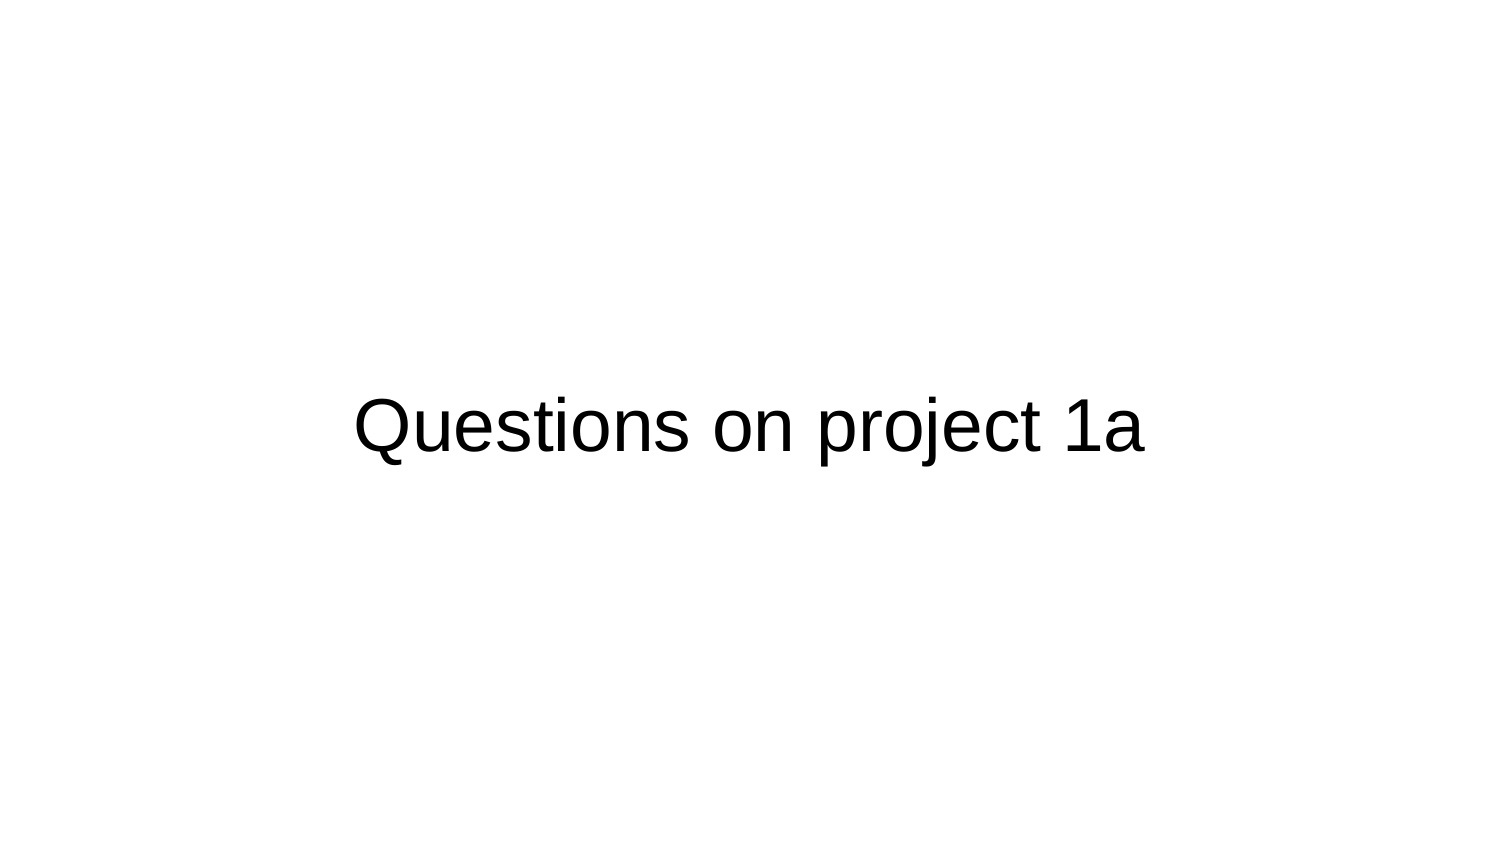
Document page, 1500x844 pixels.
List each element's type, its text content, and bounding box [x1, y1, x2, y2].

title Questions on project 1a [51, 352, 1449, 491]
